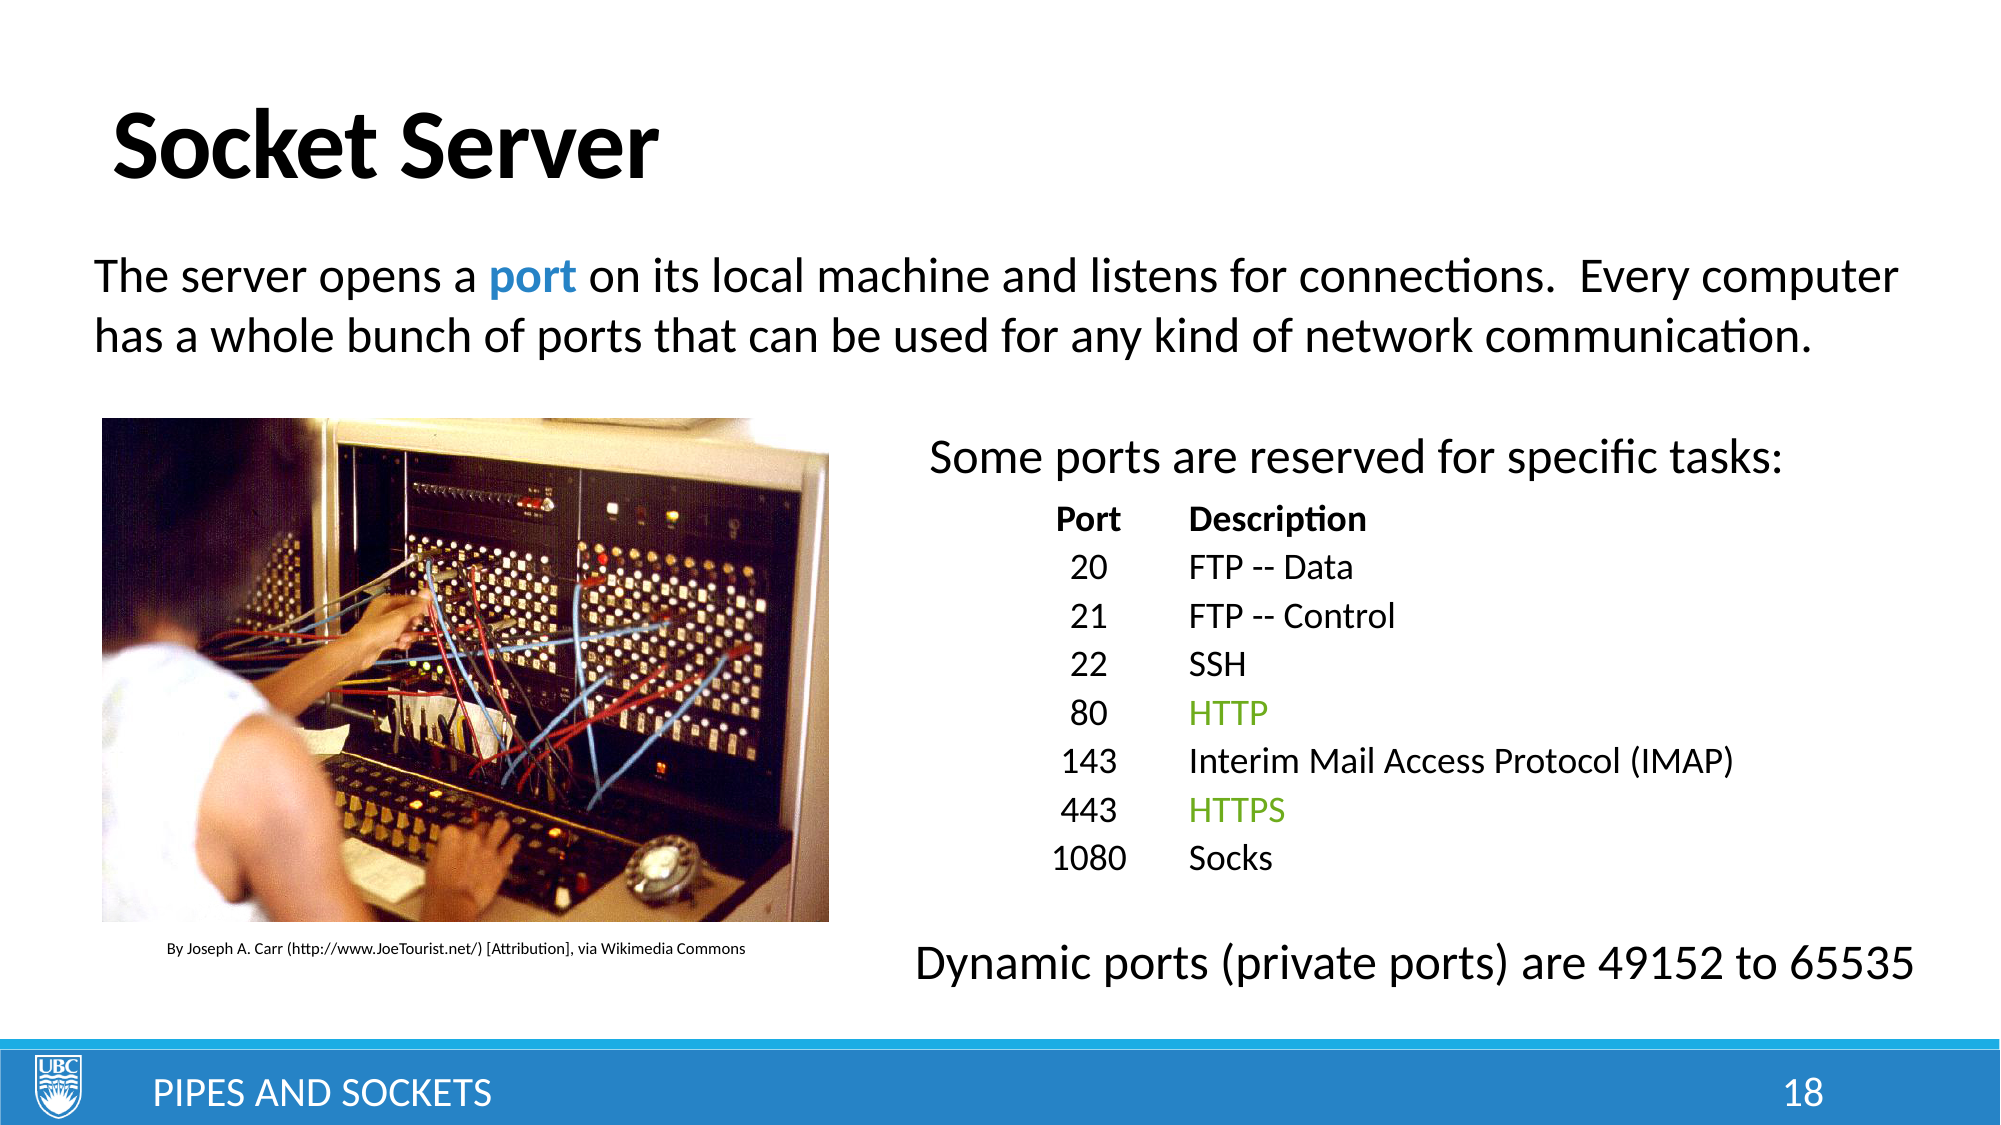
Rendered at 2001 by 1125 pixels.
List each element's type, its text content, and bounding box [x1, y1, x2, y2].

table_cell FTP -- Data [1185, 546, 1869, 595]
table_cell 21 [992, 595, 1185, 643]
footer Pipes and Sockets [137, 1059, 1396, 1120]
table_cell 20 [992, 546, 1185, 595]
table_header Description [1185, 498, 1869, 546]
slide_number 18 [1624, 1059, 1840, 1120]
table_cell 22 [992, 643, 1185, 692]
table_cell HTTPS [1185, 789, 1869, 837]
table_cell FTP -- Control [1185, 595, 1869, 643]
table_cell 1080 [992, 837, 1185, 886]
text_box The server opens a port on its local machine and listens for connections. Every computer has a whole bunch of ports that can be used for any kind of network communication. [79, 235, 1936, 371]
table_cell Socks [1185, 837, 1869, 886]
table_header Port [992, 498, 1185, 546]
table_cell HTTP [1185, 692, 1869, 740]
text_box Dynamic ports (private ports) are 49152 to 65535 [900, 921, 1931, 997]
table_cell 80 [992, 692, 1185, 740]
table_cell SSH [1185, 643, 1869, 692]
text_box Some ports are reserved for specific tasks: [914, 416, 1942, 552]
table_cell Interim Mail Access Protocol (IMAP) [1185, 740, 1869, 789]
picture [35, 1055, 82, 1119]
text_box By Joseph A. Carr (http://www.JoeTourist.net/) [Attribution], via Wikimedia Commons [152, 930, 900, 965]
title Socket Server [97, 79, 1748, 207]
table_cell 143 [992, 740, 1185, 789]
picture [101, 417, 830, 923]
table_cell 443 [992, 789, 1185, 837]
